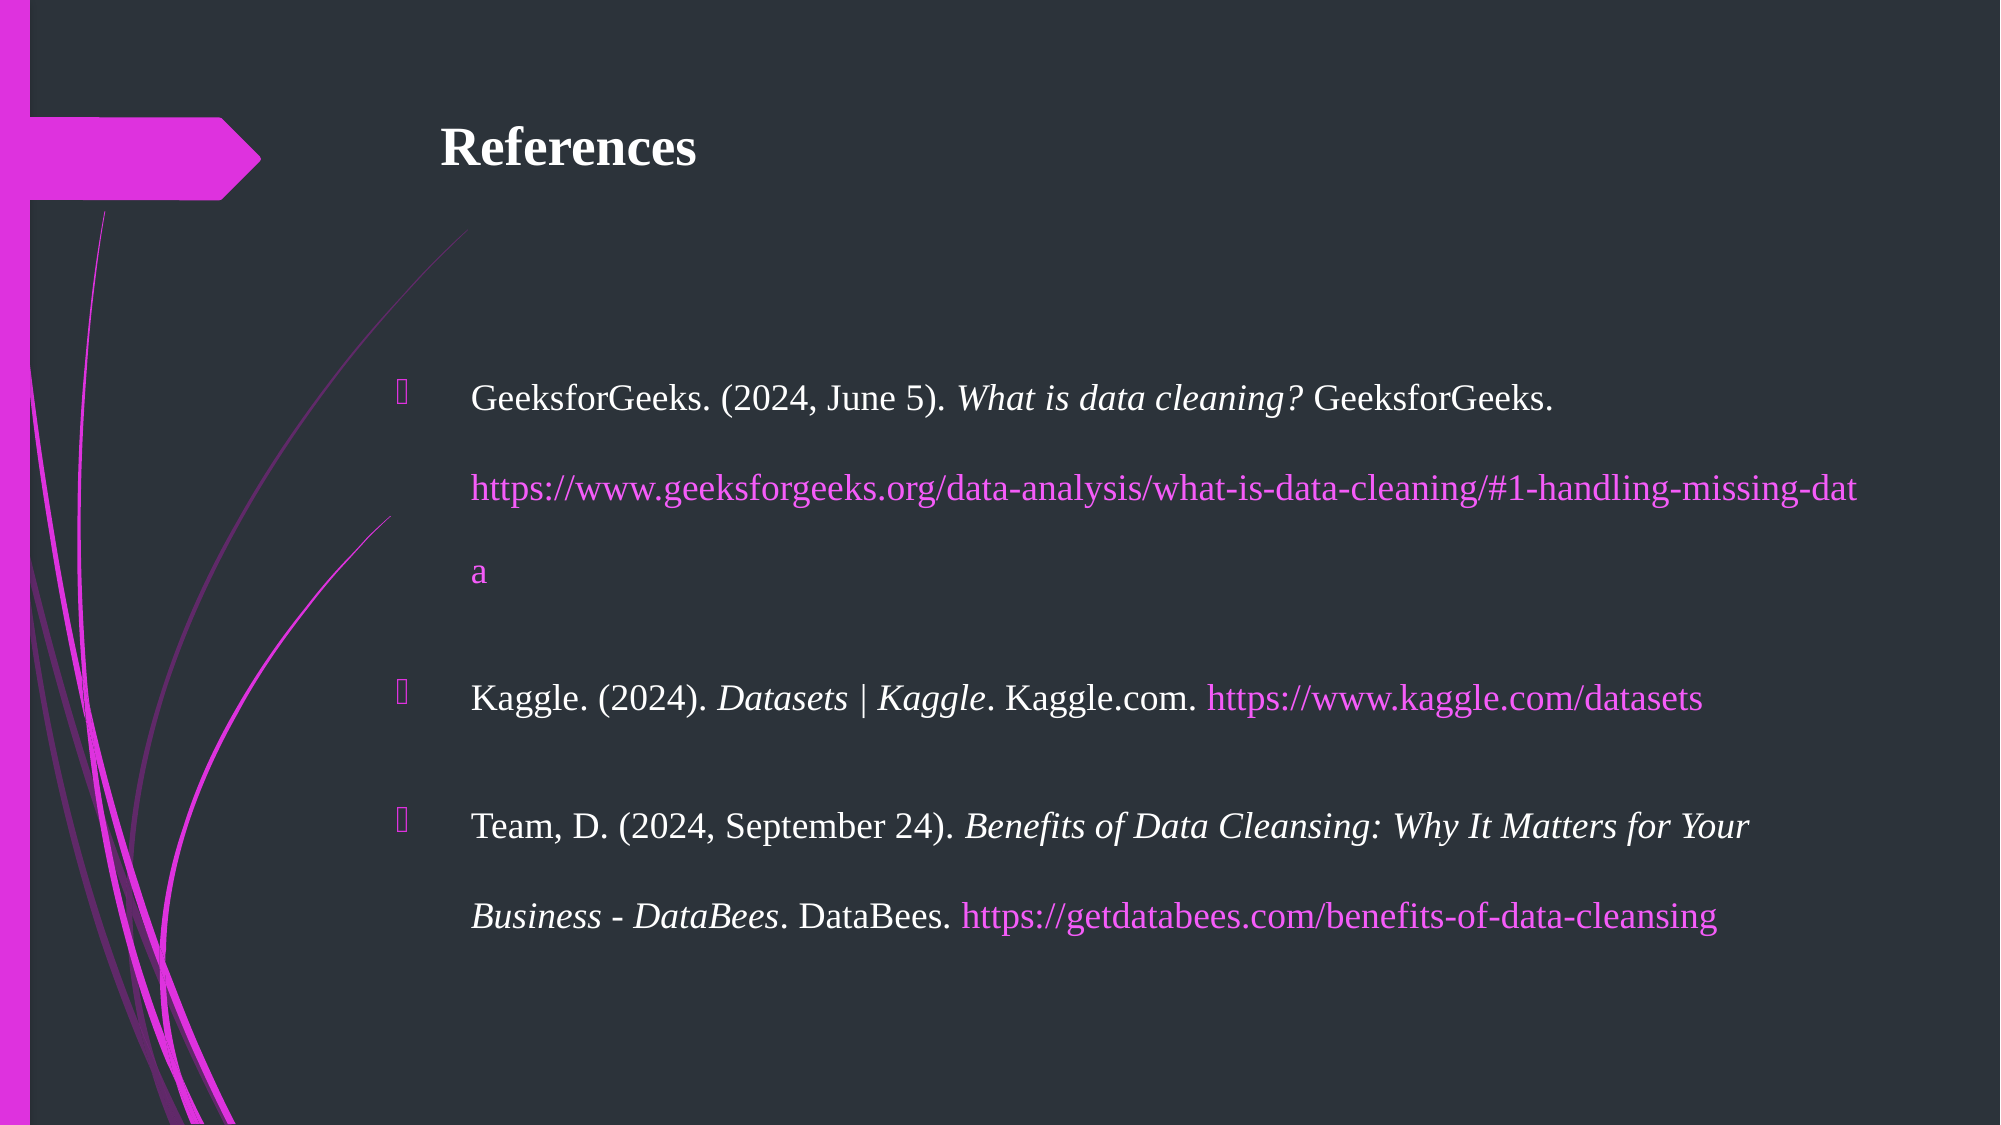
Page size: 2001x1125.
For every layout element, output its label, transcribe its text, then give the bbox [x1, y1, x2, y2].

title References [425, 102, 1888, 270]
list GeeksforGeeks. (2024, June 5). What is data cleaning? GeeksforGeeks. https://www.geeksforgeeks.org/data-analysis/what-is-data-cleaning/#1-handling-missing-data Kaggle. (2024). Datasets | Kaggle. Kaggle.com. https://www.kaggle.com/datasets Team, D. (2024, September 24). Benefits of Data Cleansing: Why It Matters for Your Business - DataBees. DataBees. https://getdatabees.com/benefits-of-data-cleansing [380, 320, 1888, 970]
